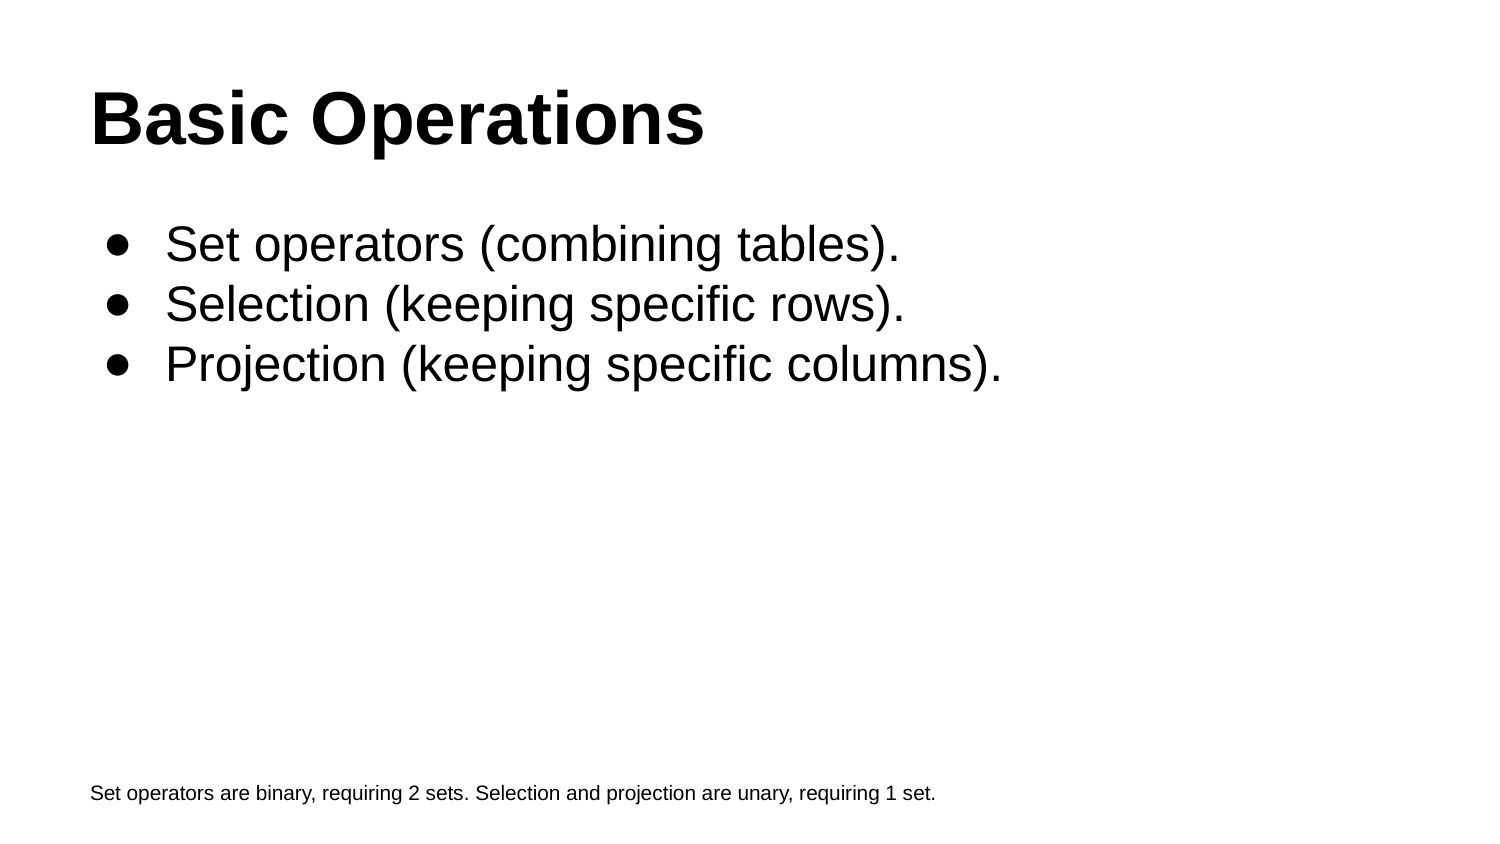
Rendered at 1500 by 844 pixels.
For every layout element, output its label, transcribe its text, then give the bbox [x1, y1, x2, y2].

list Set operators (combining tables). Selection (keeping specific rows). Projection (keeping specific columns). Set operators are binary, requiring 2 sets. Selection and projection are unary, requiring 1 set. [75, 196, 1445, 828]
title Basic Operations [75, 33, 1425, 175]
